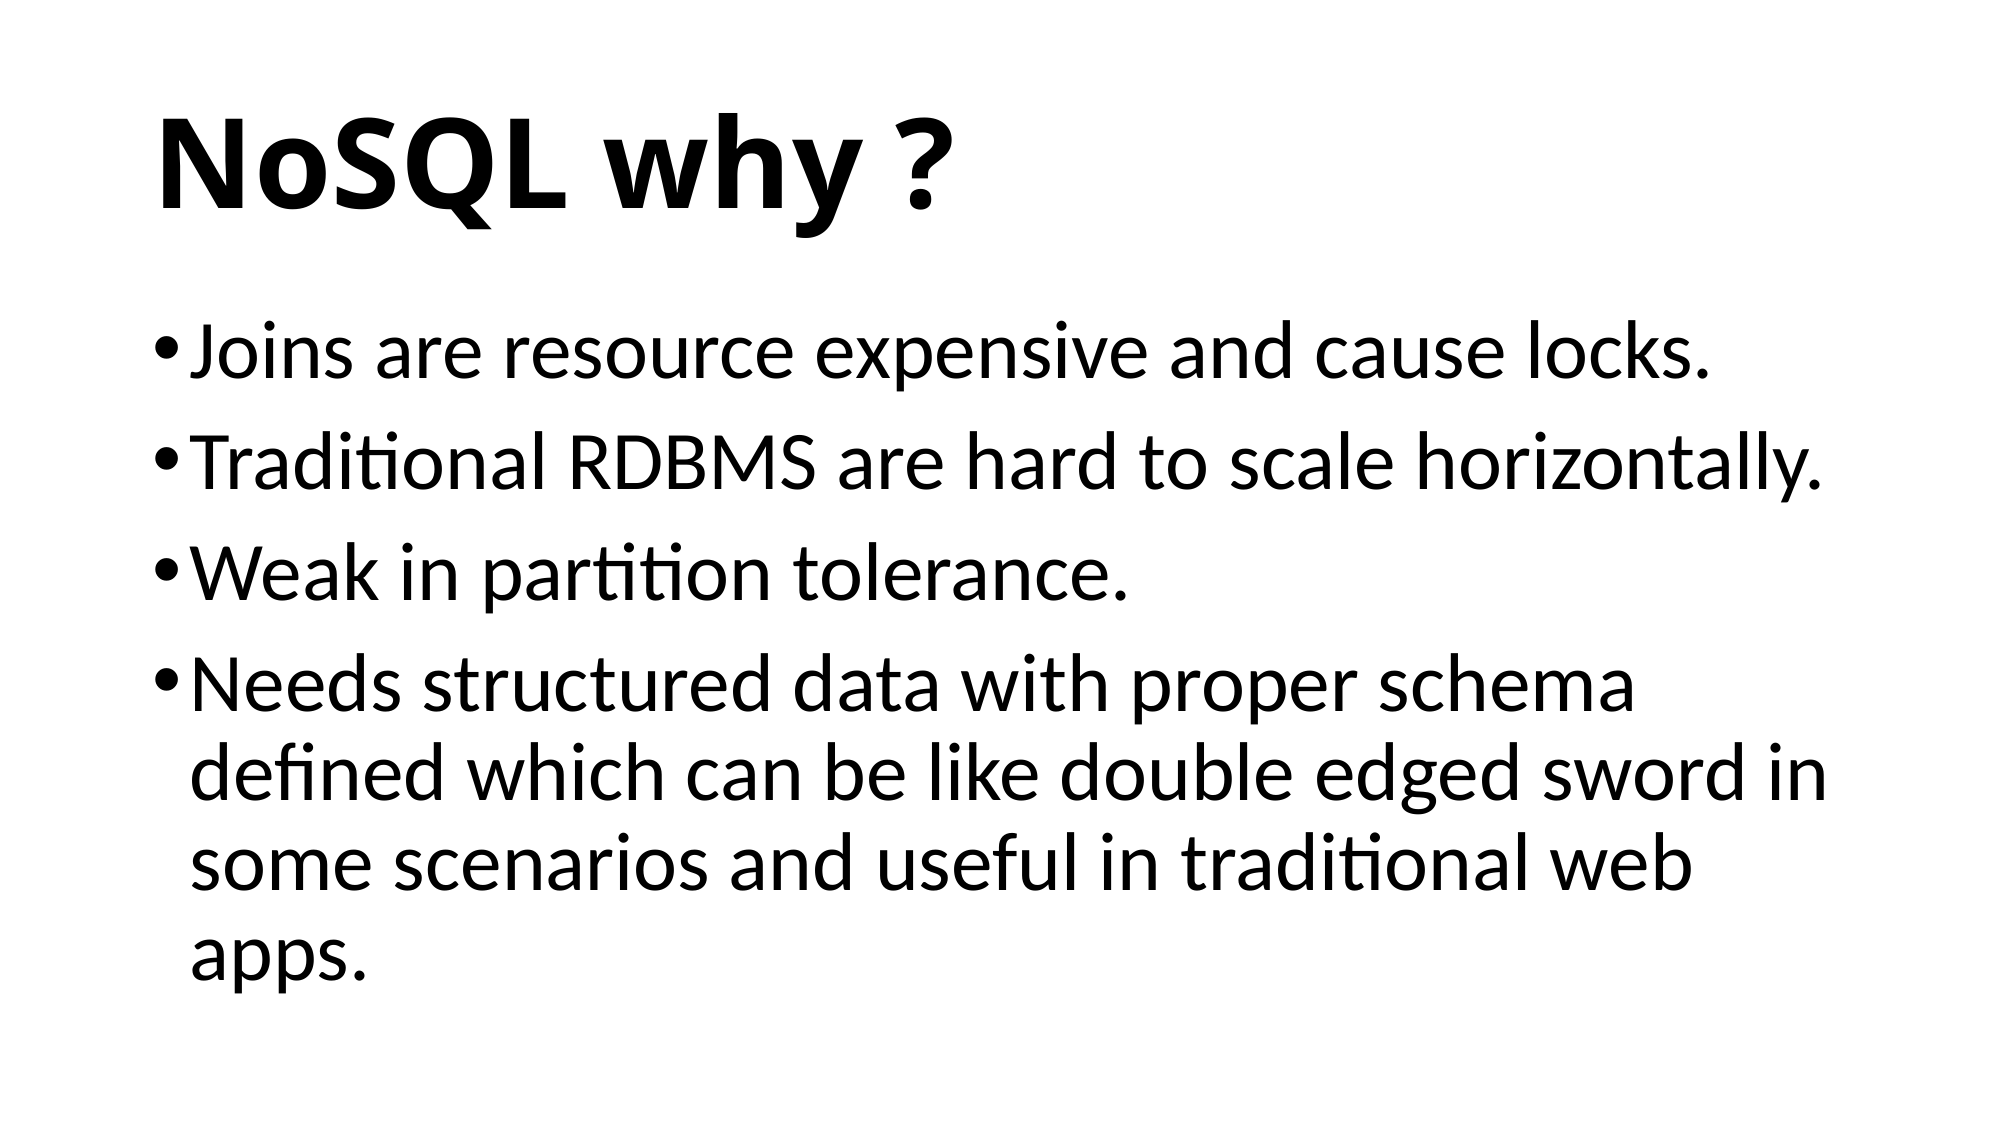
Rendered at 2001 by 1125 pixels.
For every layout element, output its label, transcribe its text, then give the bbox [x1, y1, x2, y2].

title NoSQL why ? [137, 59, 1863, 278]
list Joins are resource expensive and cause locks. Traditional RDBMS are hard to scale horizontally. Weak in partition tolerance. Needs structured data with proper schema defined which can be like double edged sword in some scenarios and useful in traditional web apps. [137, 299, 1863, 1014]
